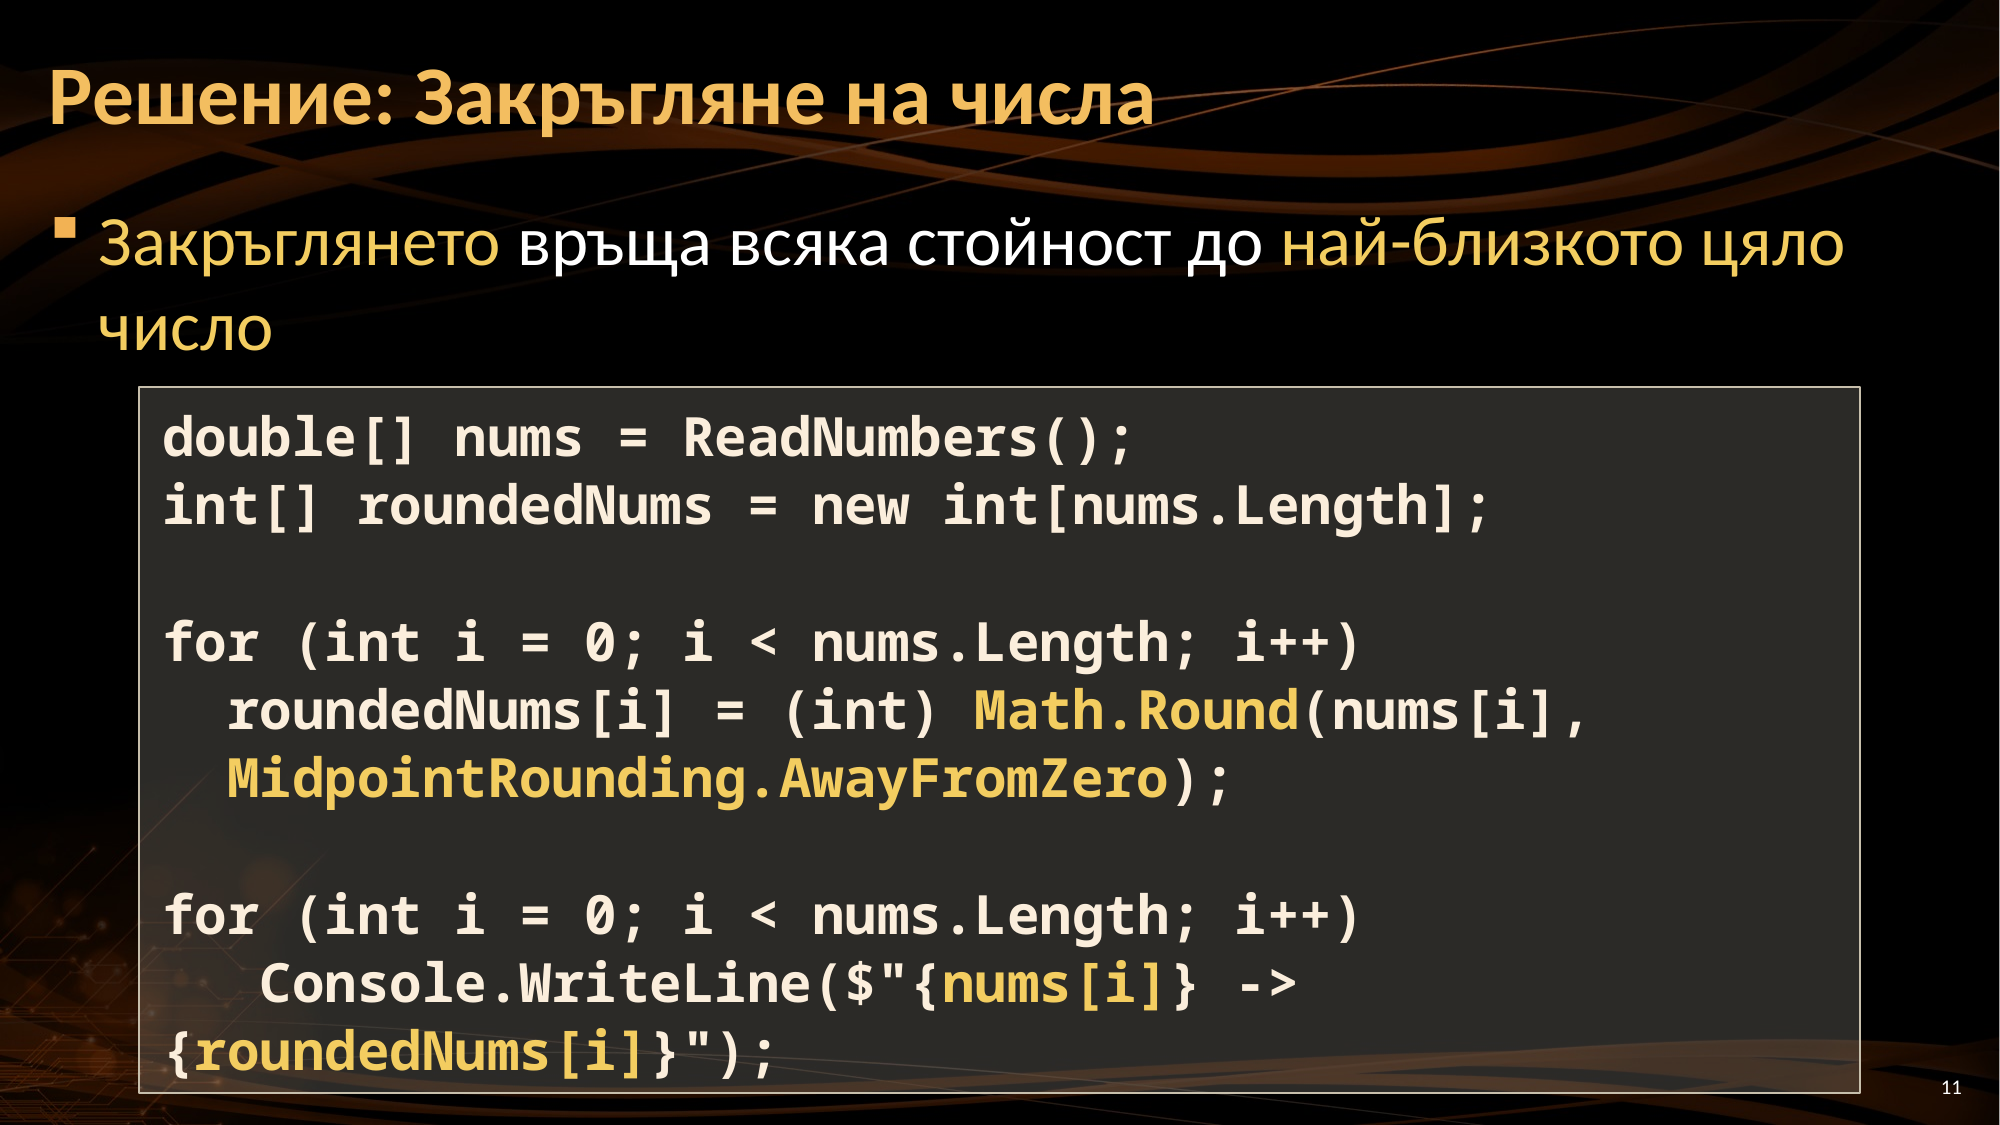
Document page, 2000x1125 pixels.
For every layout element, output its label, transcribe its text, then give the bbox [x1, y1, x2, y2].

list Закръглянето връща всяка стойност до най-близкото цяло число [31, 189, 1968, 1103]
slide_number 11 [1897, 1070, 1968, 1103]
text_box double[] nums = ReadNumbers(); int[] roundedNums = new int[nums.Length]; for (int i = 0; i < nums.Length; i++) roundedNums[i] = (int) Math.Round(nums[i], MidpointRounding.AwayFromZero); for (int i = 0; i < nums.Length; i++) Console.WriteLine($"{nums[i]} -> {roundedNums[i]}"); [138, 387, 1861, 1094]
title Решение: Закръгляне на числа [30, 6, 1968, 189]
picture [0, 0, 2000, 1125]
